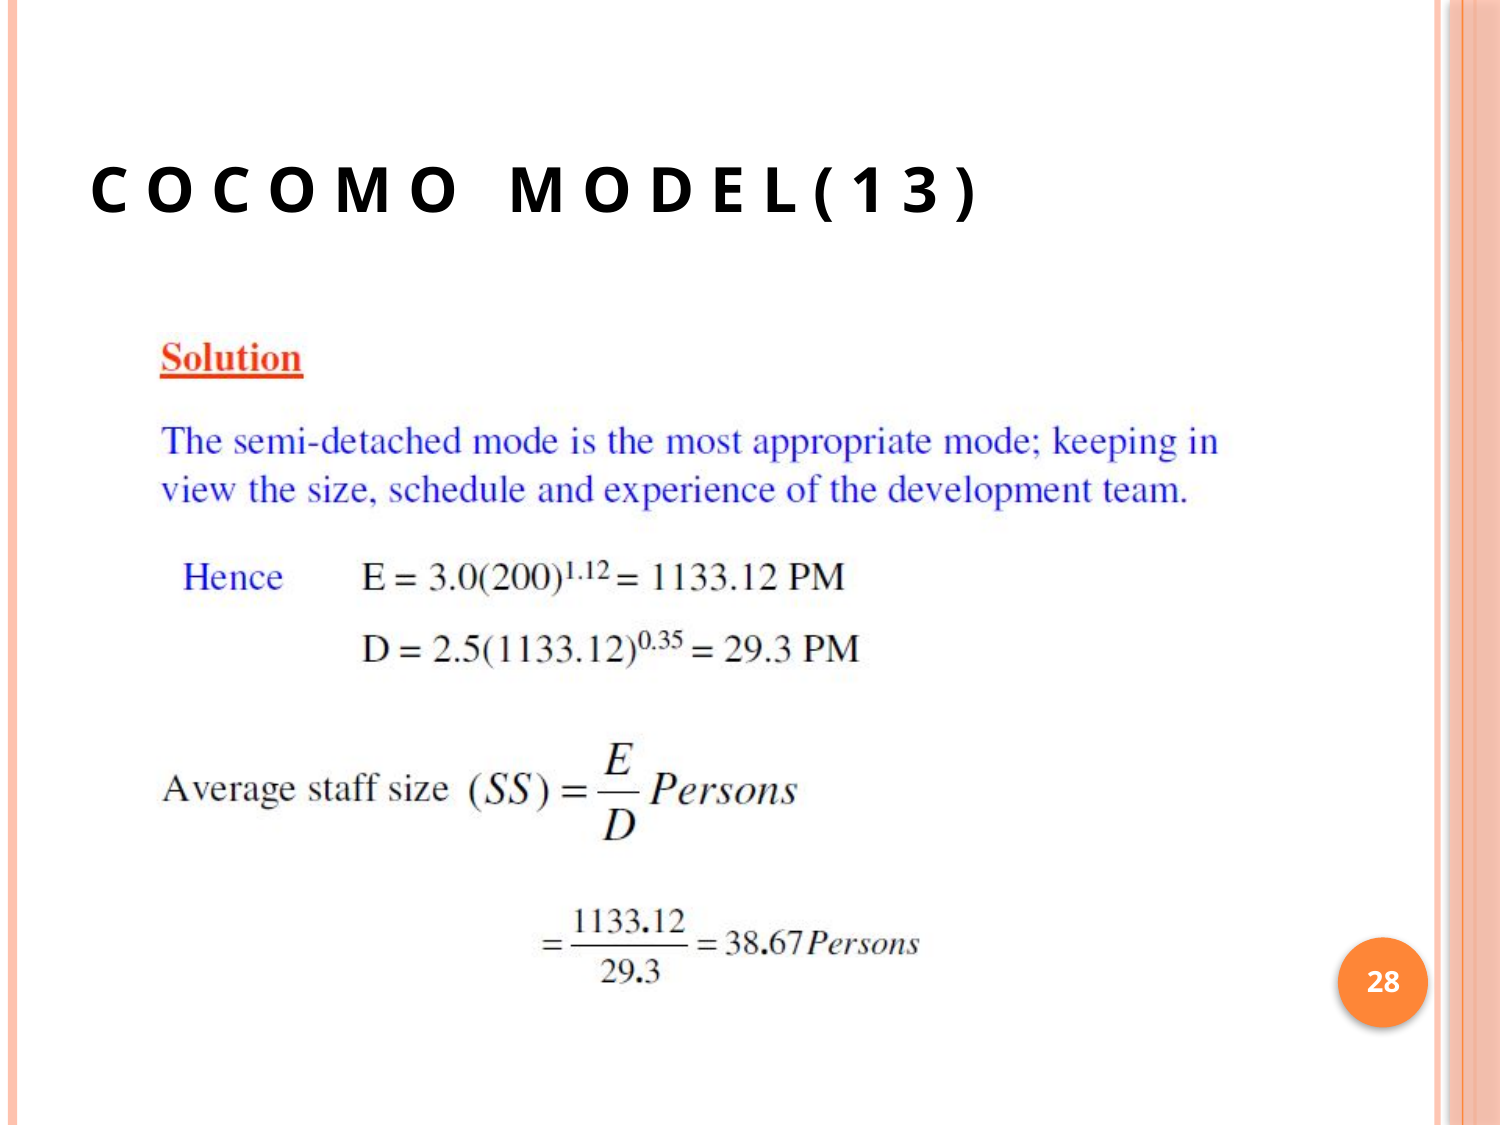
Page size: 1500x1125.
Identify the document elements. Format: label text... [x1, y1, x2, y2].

slide_number 28 [1333, 940, 1434, 1027]
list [106, 332, 1269, 993]
title C O C O M O M O D E L ( 1 3 ) [75, 45, 1300, 233]
